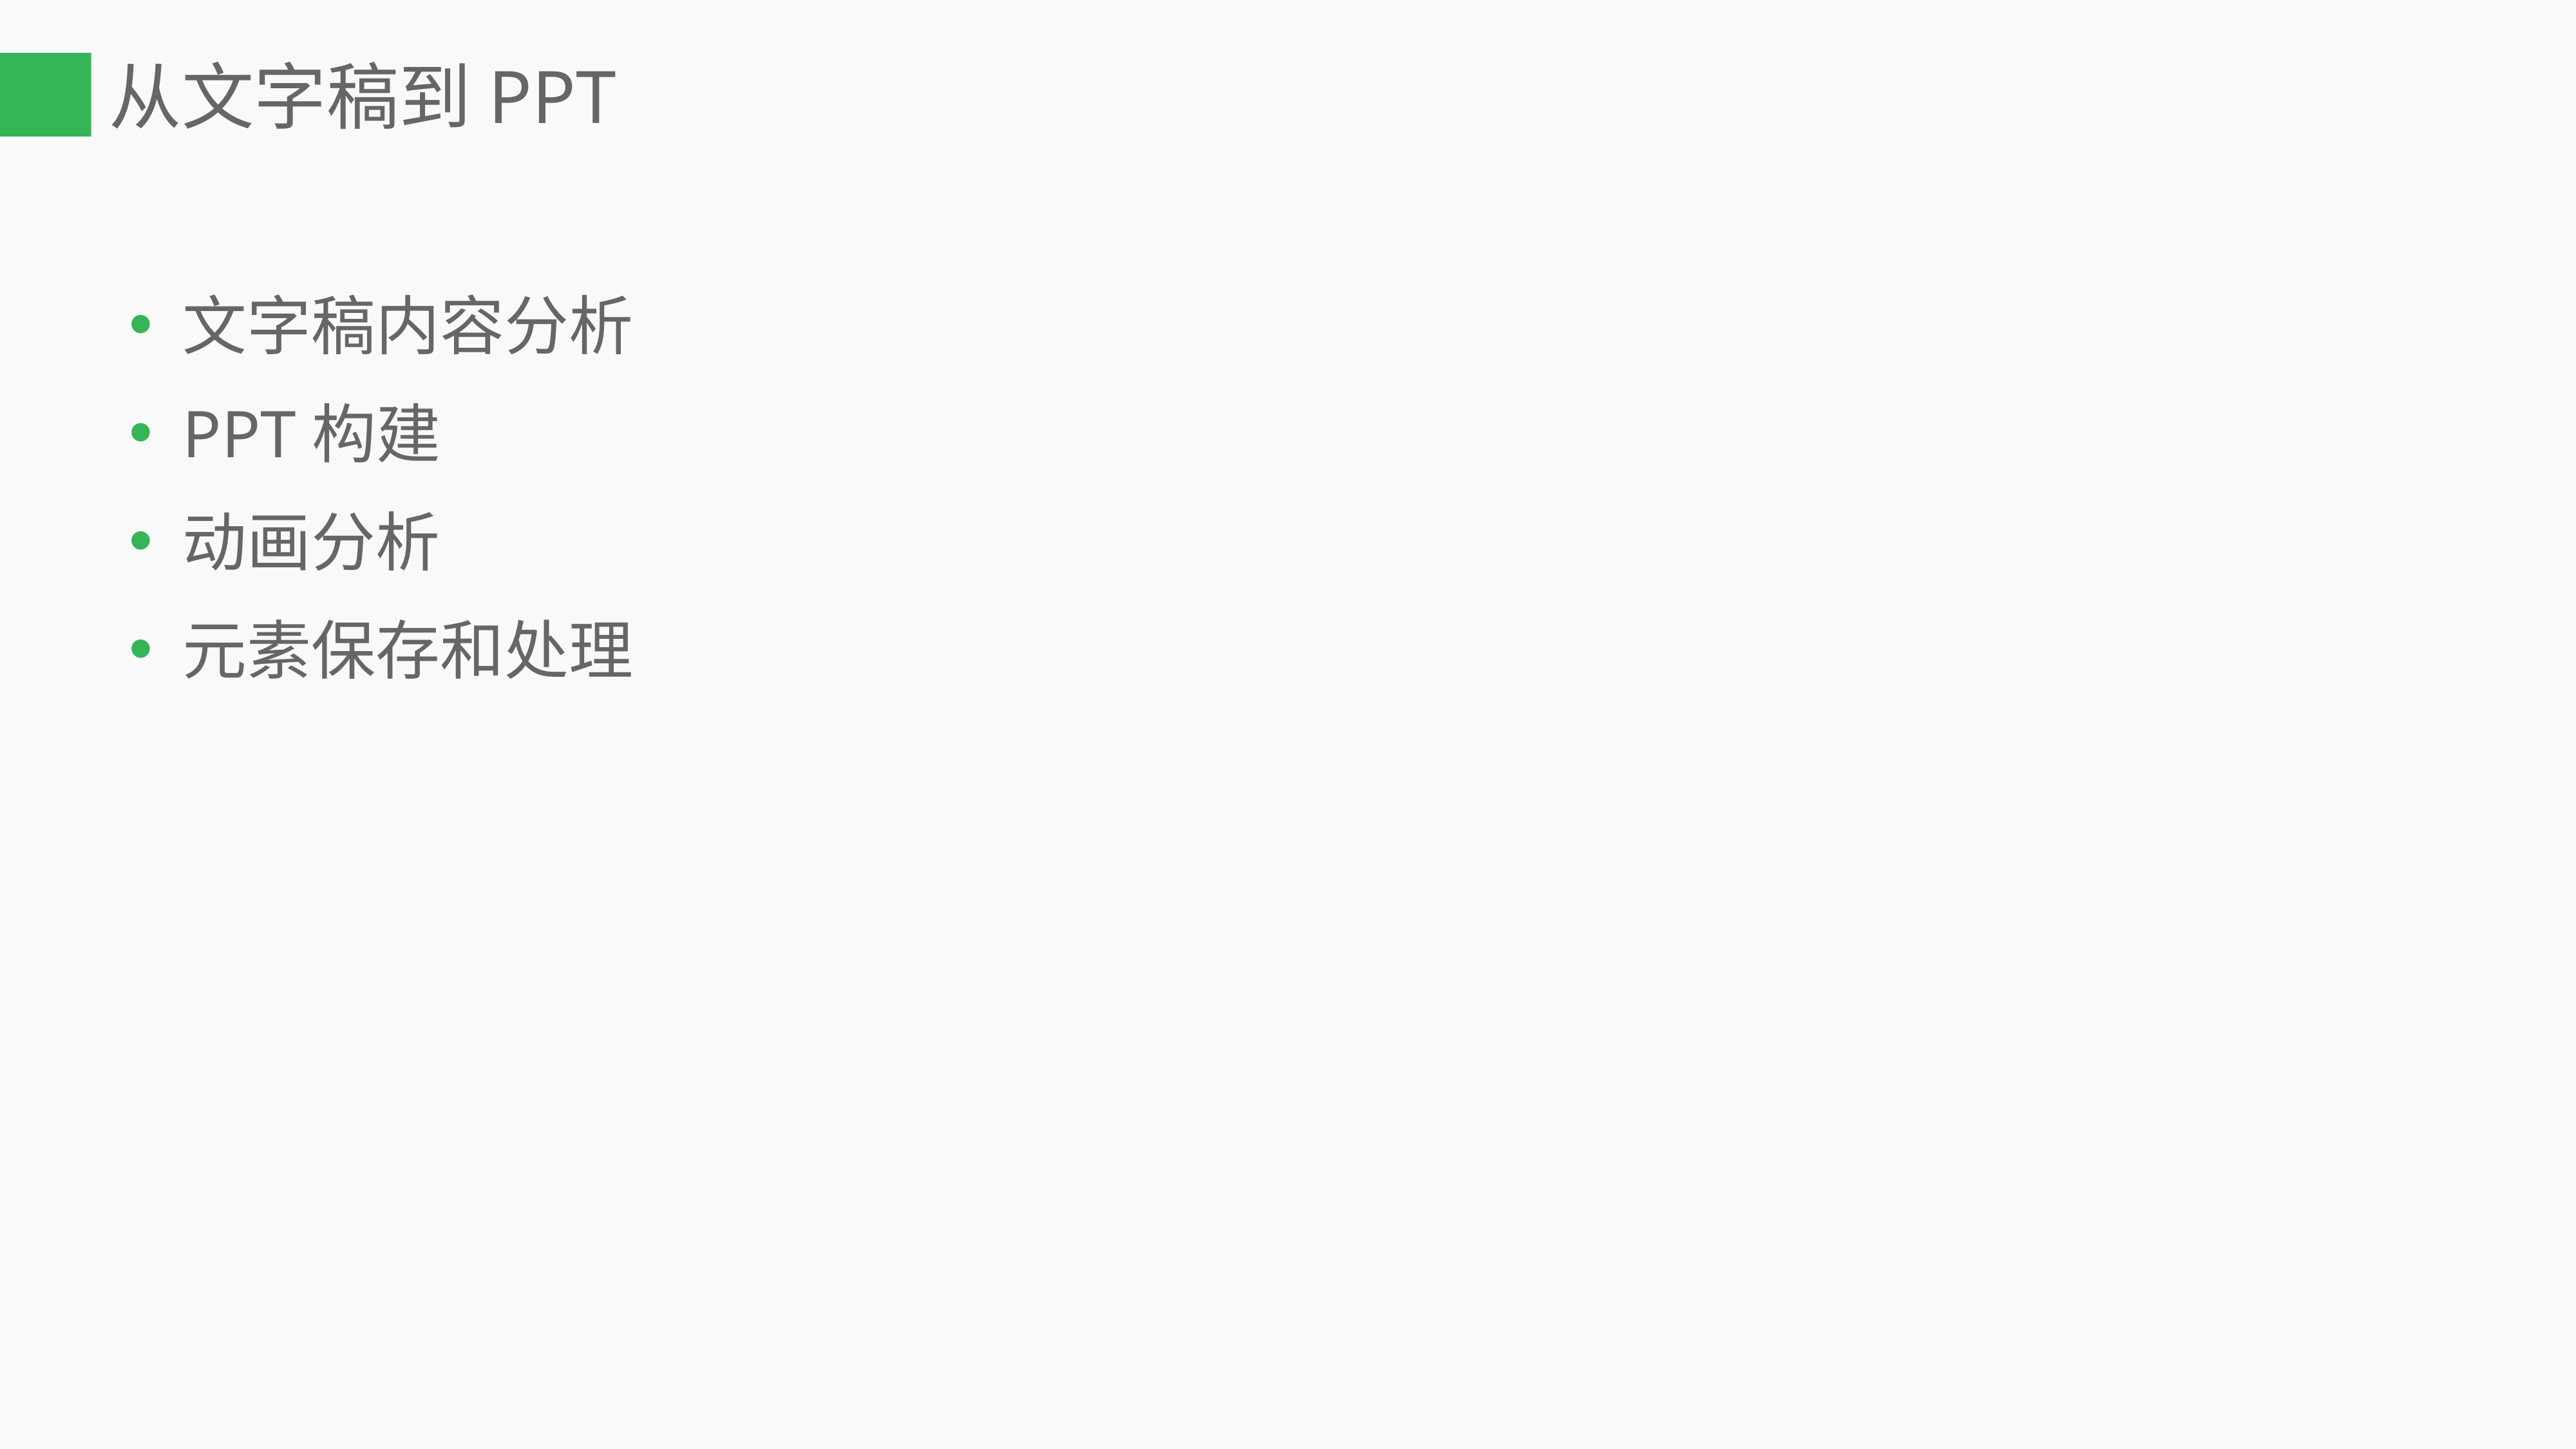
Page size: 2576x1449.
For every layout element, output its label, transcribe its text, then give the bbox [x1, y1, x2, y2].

picture [0, 53, 91, 137]
title 从文字稿到PPT [108, 44, 2540, 144]
subtitle 文字稿内容分析 PPT构建 动画分析 元素保存和处理 [108, 253, 2455, 1341]
